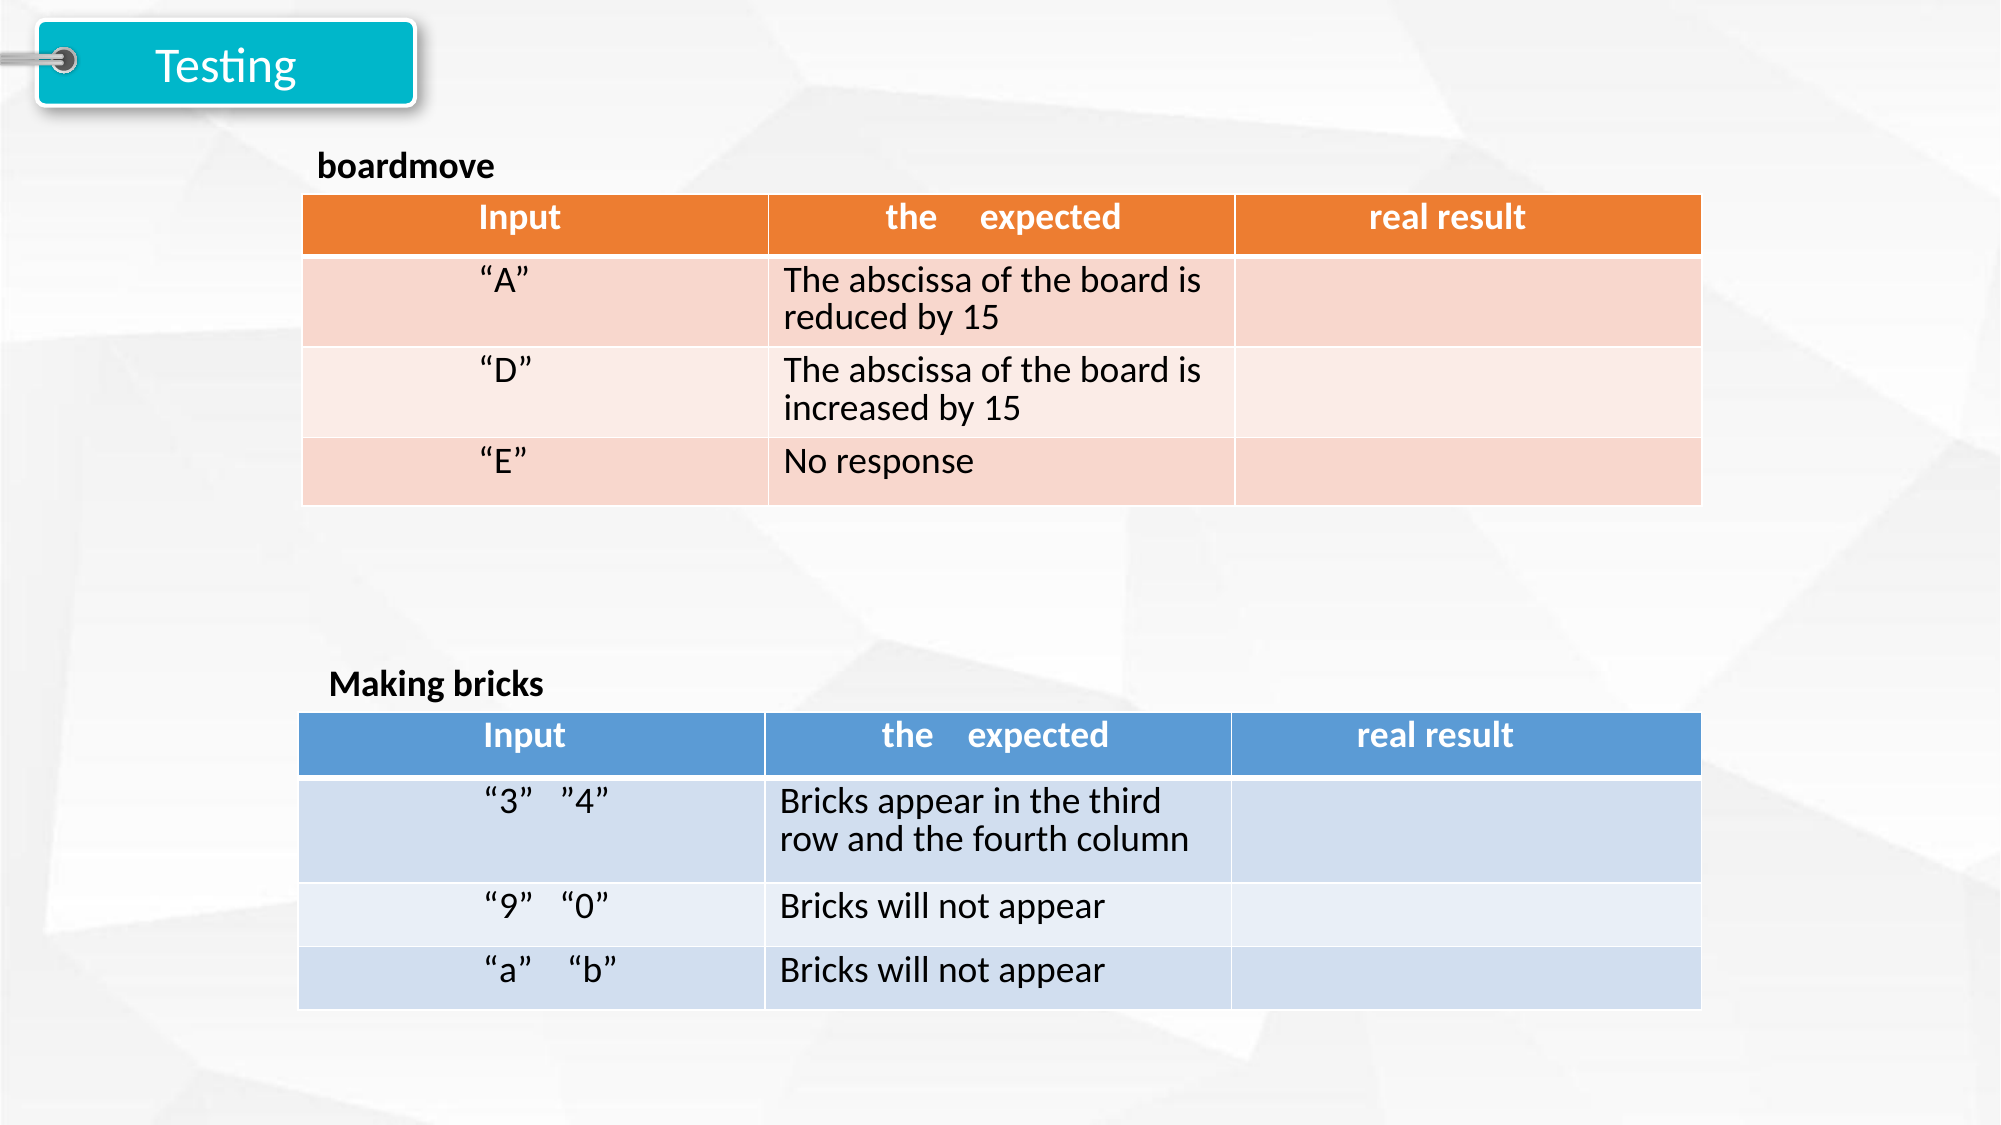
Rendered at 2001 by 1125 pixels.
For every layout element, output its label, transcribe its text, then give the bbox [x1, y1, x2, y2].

table_header real result [1232, 713, 1701, 775]
text_box Testing [35, 18, 417, 107]
table_cell Bricks appear in the third row and the fourth column [766, 781, 1231, 882]
table_cell The abscissa of the board is increased by 15 [769, 348, 1234, 437]
table_cell [1236, 259, 1701, 346]
table_cell [1236, 438, 1701, 505]
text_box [0, 54, 63, 65]
table_header the expected [769, 195, 1234, 254]
table_cell “a” “b” [299, 947, 764, 1009]
table_header Input [299, 713, 764, 775]
table_cell No response [769, 438, 1234, 505]
table_cell “E” [303, 438, 768, 505]
table_cell “A” [303, 259, 768, 346]
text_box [50, 47, 77, 74]
table_cell The abscissa of the board is reduced by 15 [769, 259, 1234, 346]
text_box boardmove [302, 133, 585, 194]
table_cell “9” “0” [299, 884, 764, 946]
table_cell Bricks will not appear [766, 884, 1231, 946]
table_cell “3” ”4” [299, 781, 764, 882]
table_cell [1232, 884, 1701, 946]
text_box Making bricks [313, 651, 657, 711]
picture [0, 0, 2001, 1125]
table_cell [1232, 947, 1701, 1009]
table_cell Bricks will not appear [766, 947, 1231, 1009]
table_header Input [303, 195, 768, 254]
table_cell “D” [303, 348, 768, 437]
table_cell [1236, 348, 1701, 437]
table_header real result [1236, 195, 1701, 254]
table_header the expected [766, 713, 1231, 775]
table_cell [1232, 781, 1701, 882]
